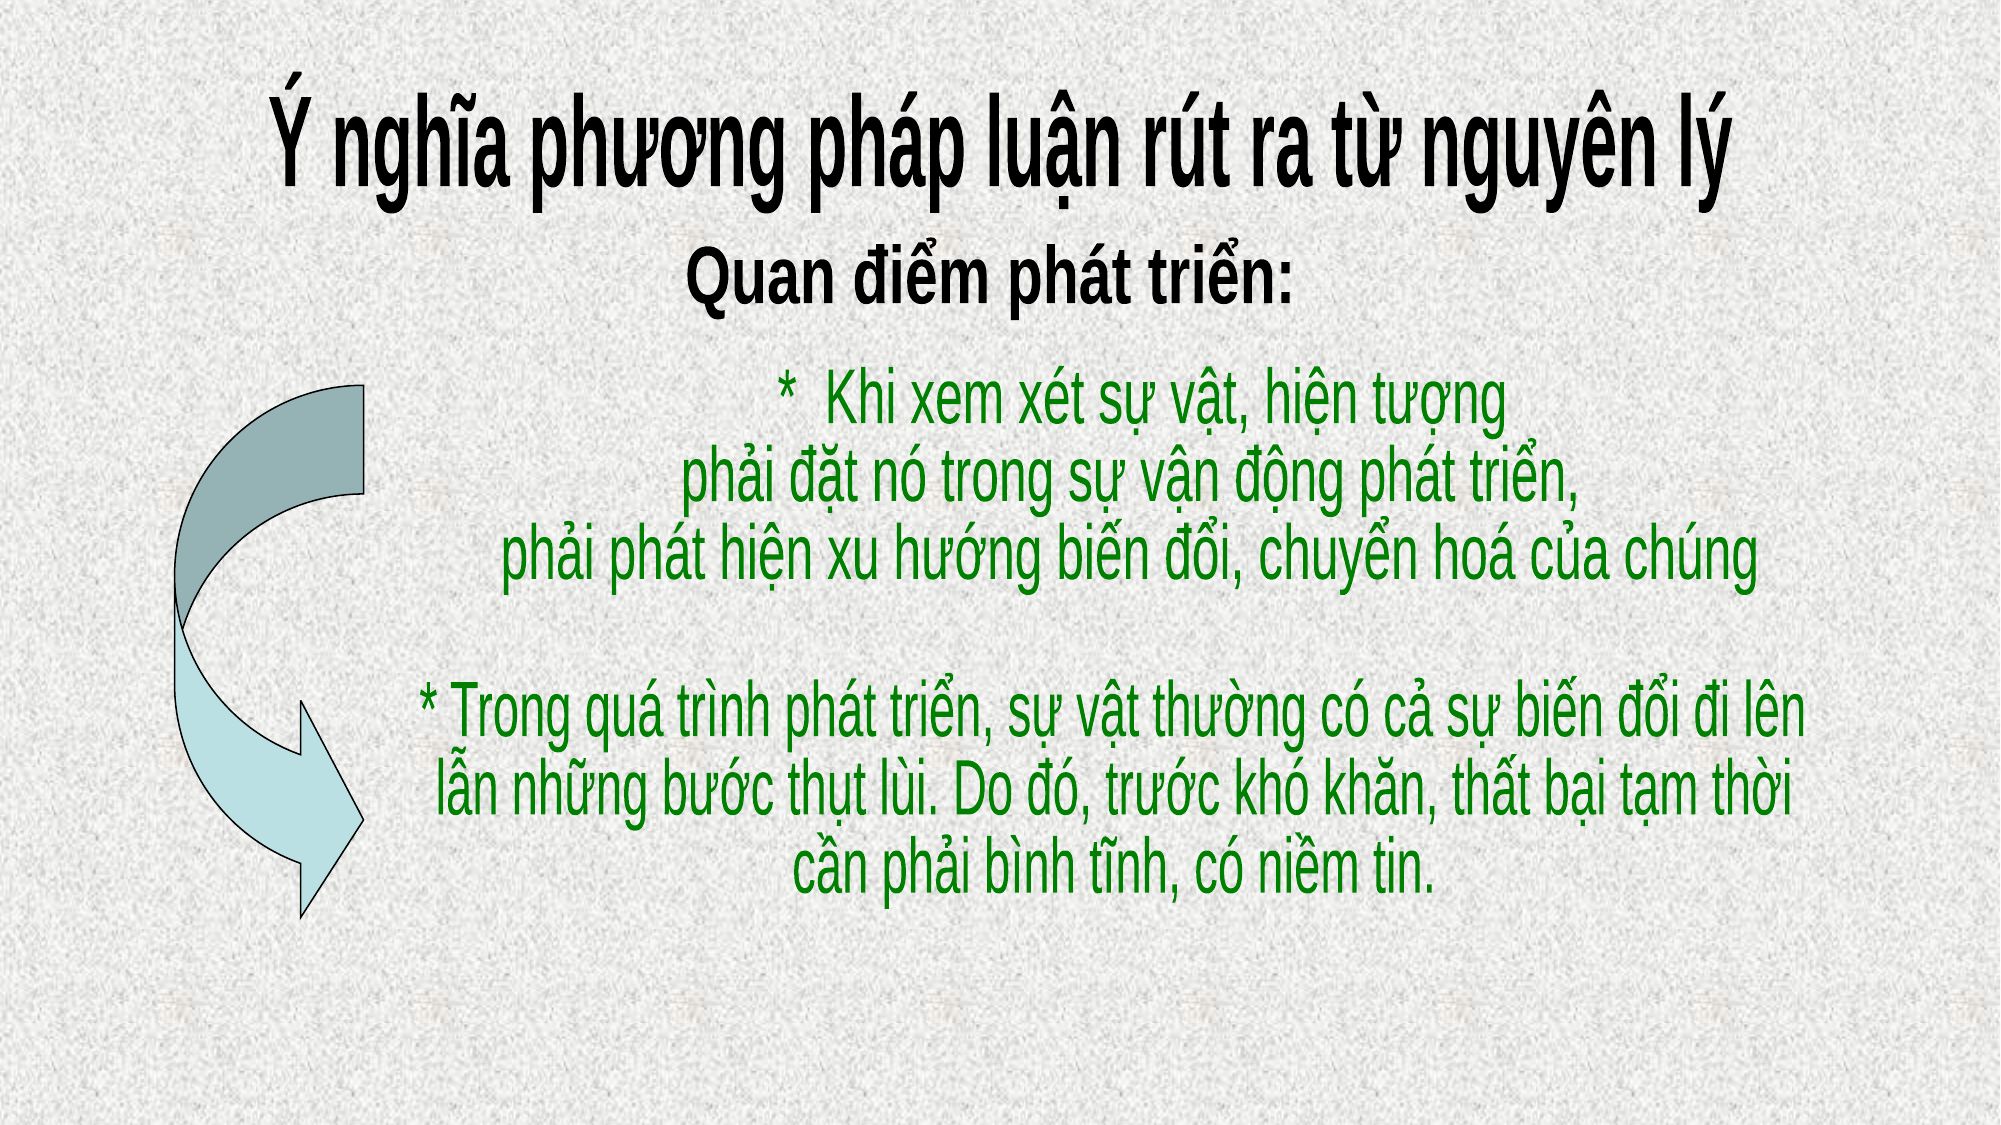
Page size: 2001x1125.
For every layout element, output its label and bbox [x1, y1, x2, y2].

text_box [174, 385, 364, 918]
picture [0, 0, 2001, 1125]
